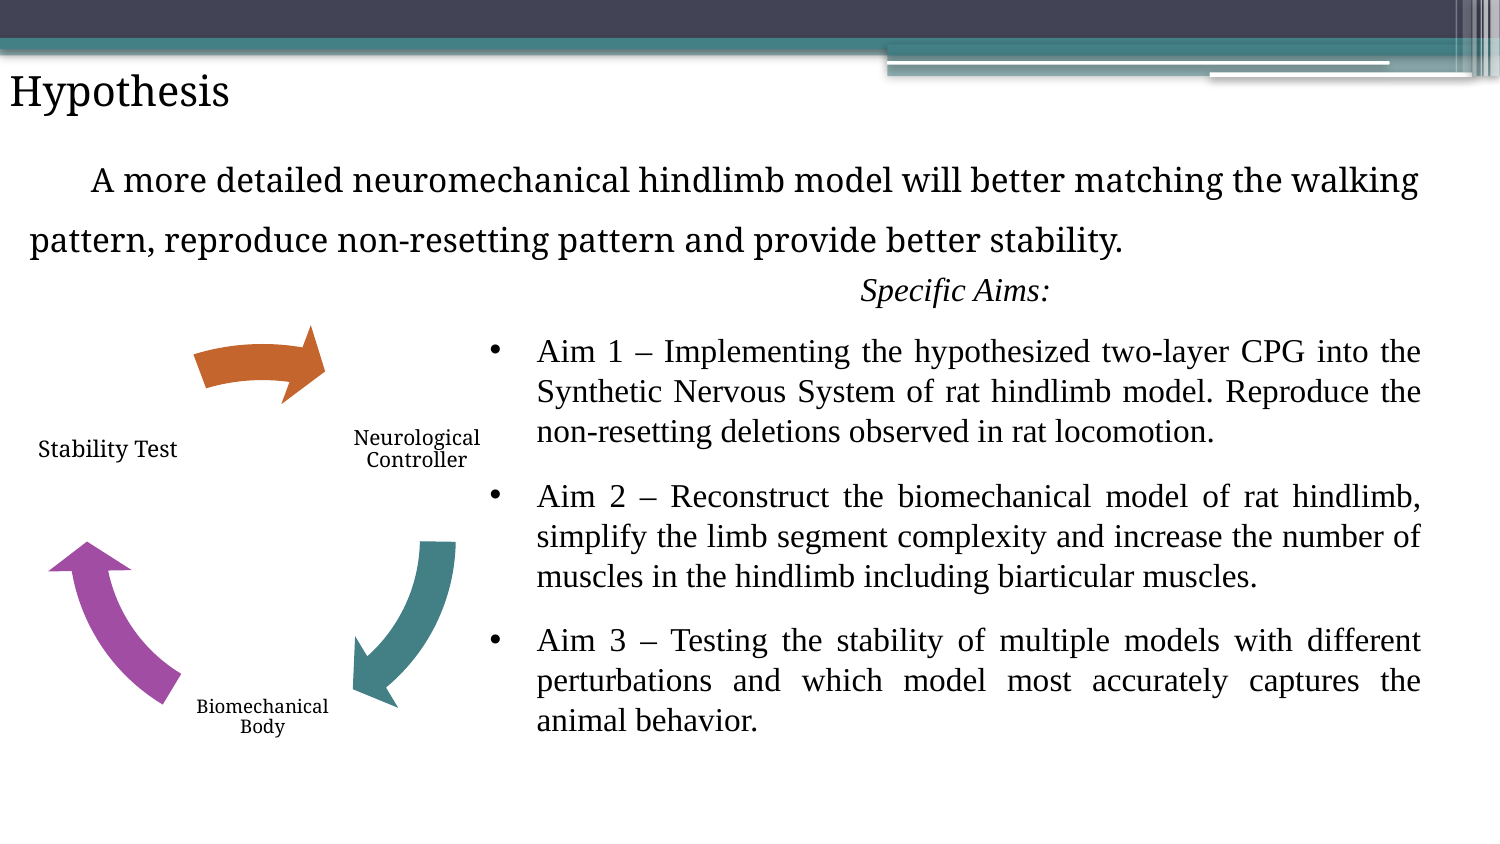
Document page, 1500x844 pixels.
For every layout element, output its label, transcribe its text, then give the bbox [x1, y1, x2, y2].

text_box Aim 1 – Implementing the hypothesized two-layer CPG into the Synthetic Nervous System of rat hindlimb model. Reproduce the non-resetting deletions observed in rat locomotion. Aim 2 – Reconstruct the biomechanical model of rat hindlimb, simplify the limb segment complexity and increase the number of muscles in the hindlimb including biarticular muscles. Aim 3 – Testing the stability of multiple models with different perturbations and which model most accurately captures the animal behavior. [602, 321, 1438, 746]
text_box Specific Aims: [845, 260, 1067, 316]
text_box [0, 321, 601, 810]
text_box A more detailed neuromechanical hindlimb model will better matching the walking pattern, reproduce non-resetting pattern and provide better stability. [14, 131, 1466, 267]
text_box Hypothesis [0, 57, 245, 122]
